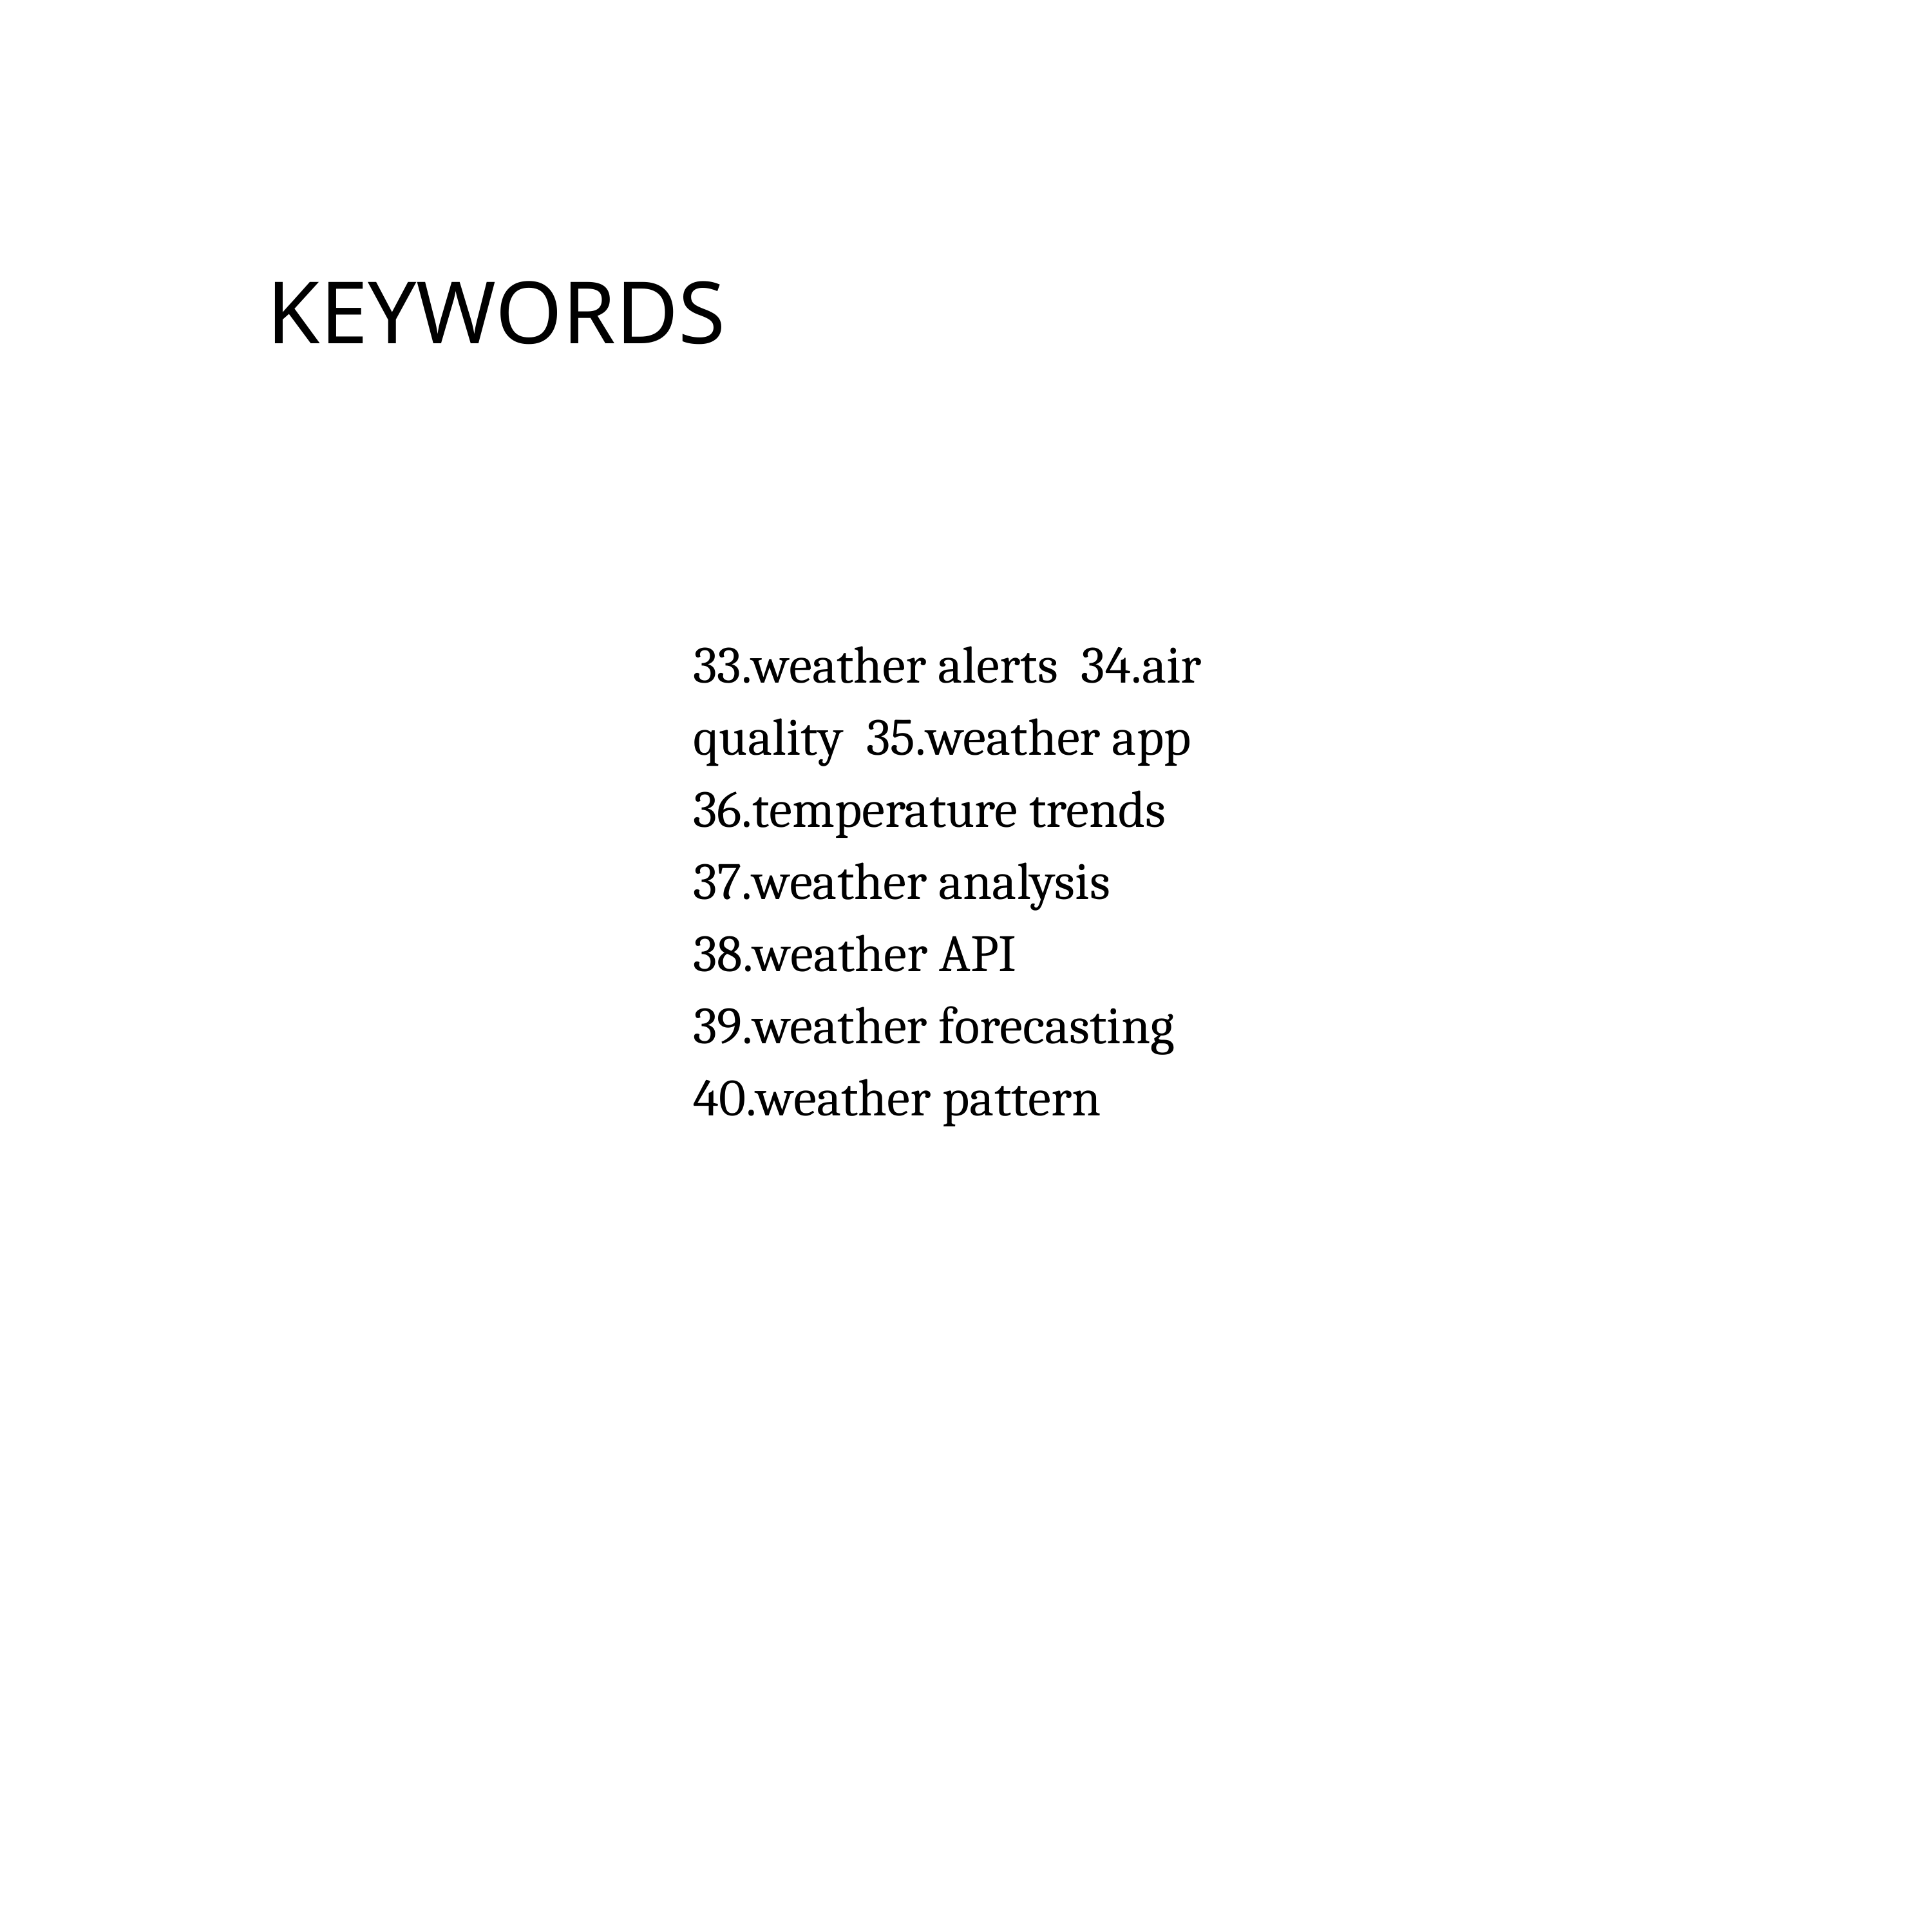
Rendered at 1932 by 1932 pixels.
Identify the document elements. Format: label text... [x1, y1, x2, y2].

text_box 33.weather alerts 34.air quality 35.weather app 36.temperature trends 37.weather analysis 38.weather API 39.weather forecasting 40.weather pattern [692, 620, 1240, 1126]
title KEYWORDS [265, 256, 1685, 581]
